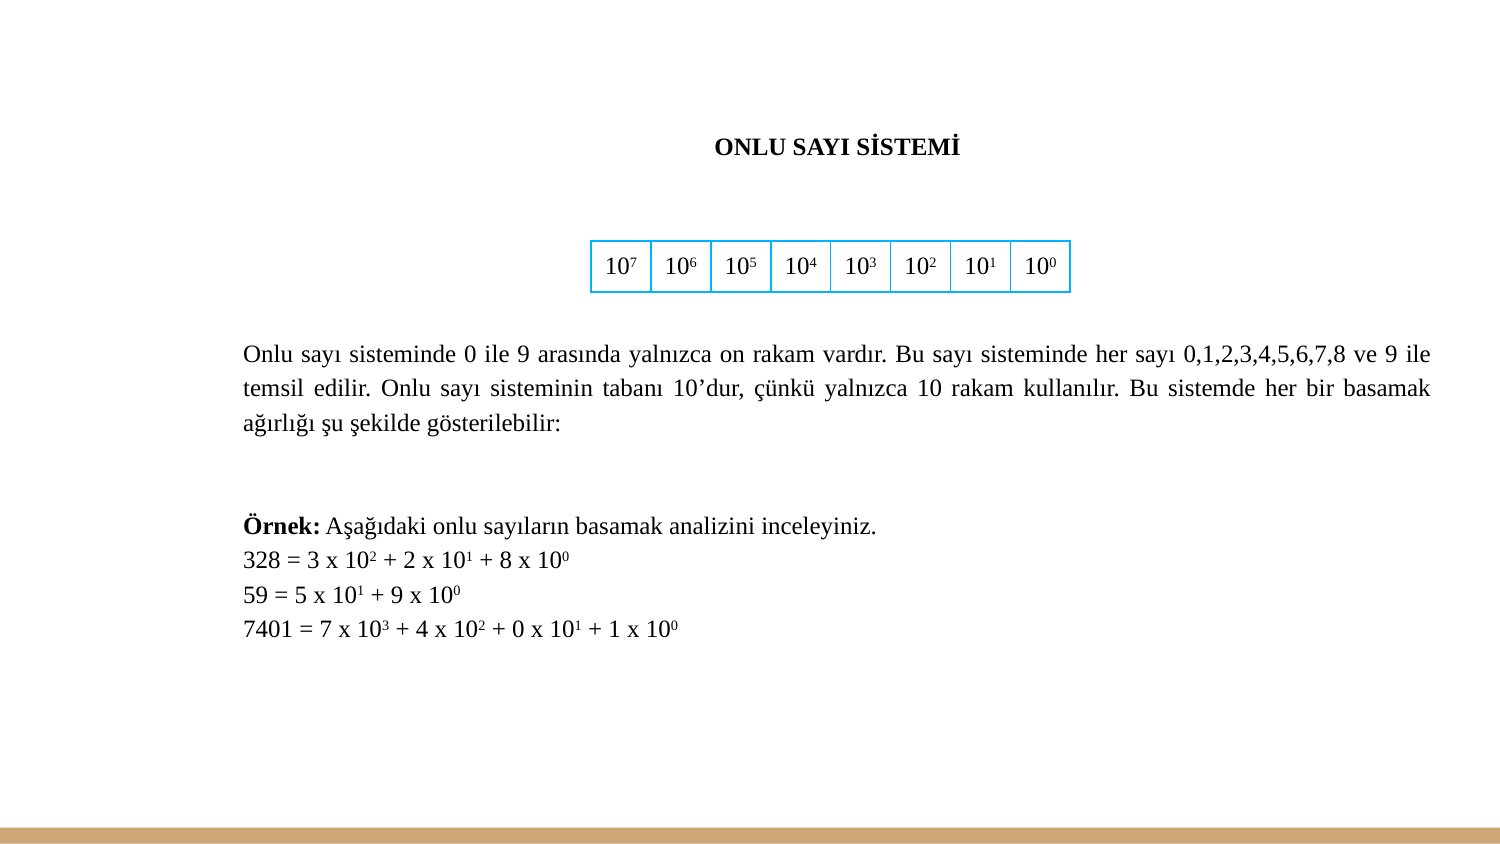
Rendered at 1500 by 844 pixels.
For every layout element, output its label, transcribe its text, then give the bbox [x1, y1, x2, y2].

text_box ONLU SAYI SİSTEMİ Onlu sayı sisteminde 0 ile 9 arasında yalnızca on rakam vardır. Bu sayı sisteminde her sayı 0,1,2,3,4,5,6,7,8 ve 9 ile temsil edilir. Onlu sayı sisteminin tabanı 10’dur, çünkü yalnızca 10 rakam kullanılır. Bu sistemde her bir basamak ağırlığı şu şekilde gösterilebilir: Örnek: Aşağıdaki onlu sayıların basamak analizini inceleyiniz. 328 = 3 x 102 + 2 x 101 + 8 x 100 59 = 5 x 101 + 9 x 100 7401 = 7 x 103 + 4 x 102 + 0 x 101 + 1 x 100 [153, 111, 1448, 727]
table_header 107 [592, 242, 650, 291]
table_header 101 [951, 242, 1010, 291]
table_header 105 [712, 242, 770, 291]
table_header 103 [831, 242, 890, 291]
table_header 104 [772, 242, 830, 291]
table_header 100 [1011, 242, 1069, 291]
table_header 106 [652, 242, 710, 291]
table_header 102 [891, 242, 950, 291]
